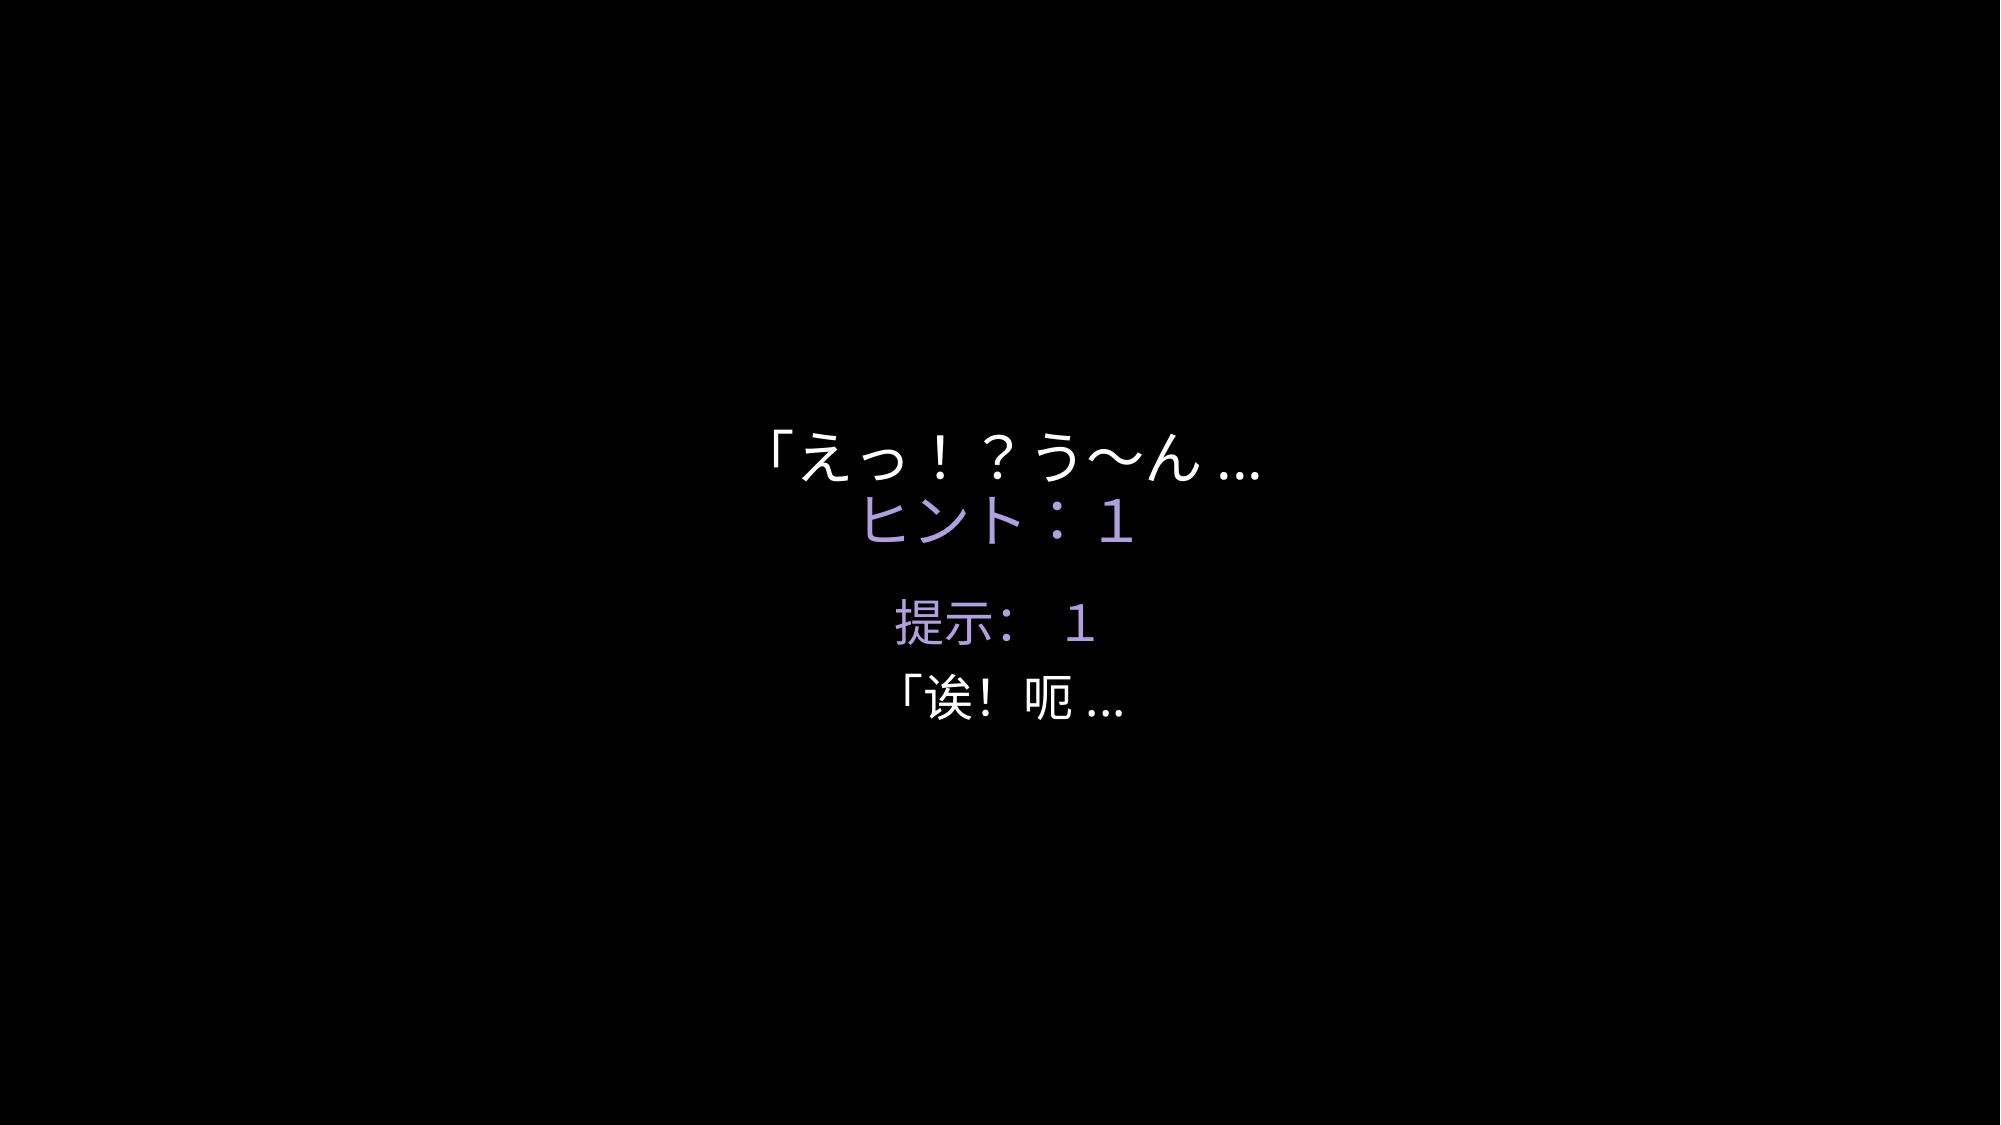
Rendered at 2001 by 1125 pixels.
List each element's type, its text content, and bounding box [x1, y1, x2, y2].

title 「えっ！？う〜ん... ヒント：１ [0, 170, 2000, 563]
subtitle 提示： １ 「诶！呃... [0, 590, 2000, 863]
